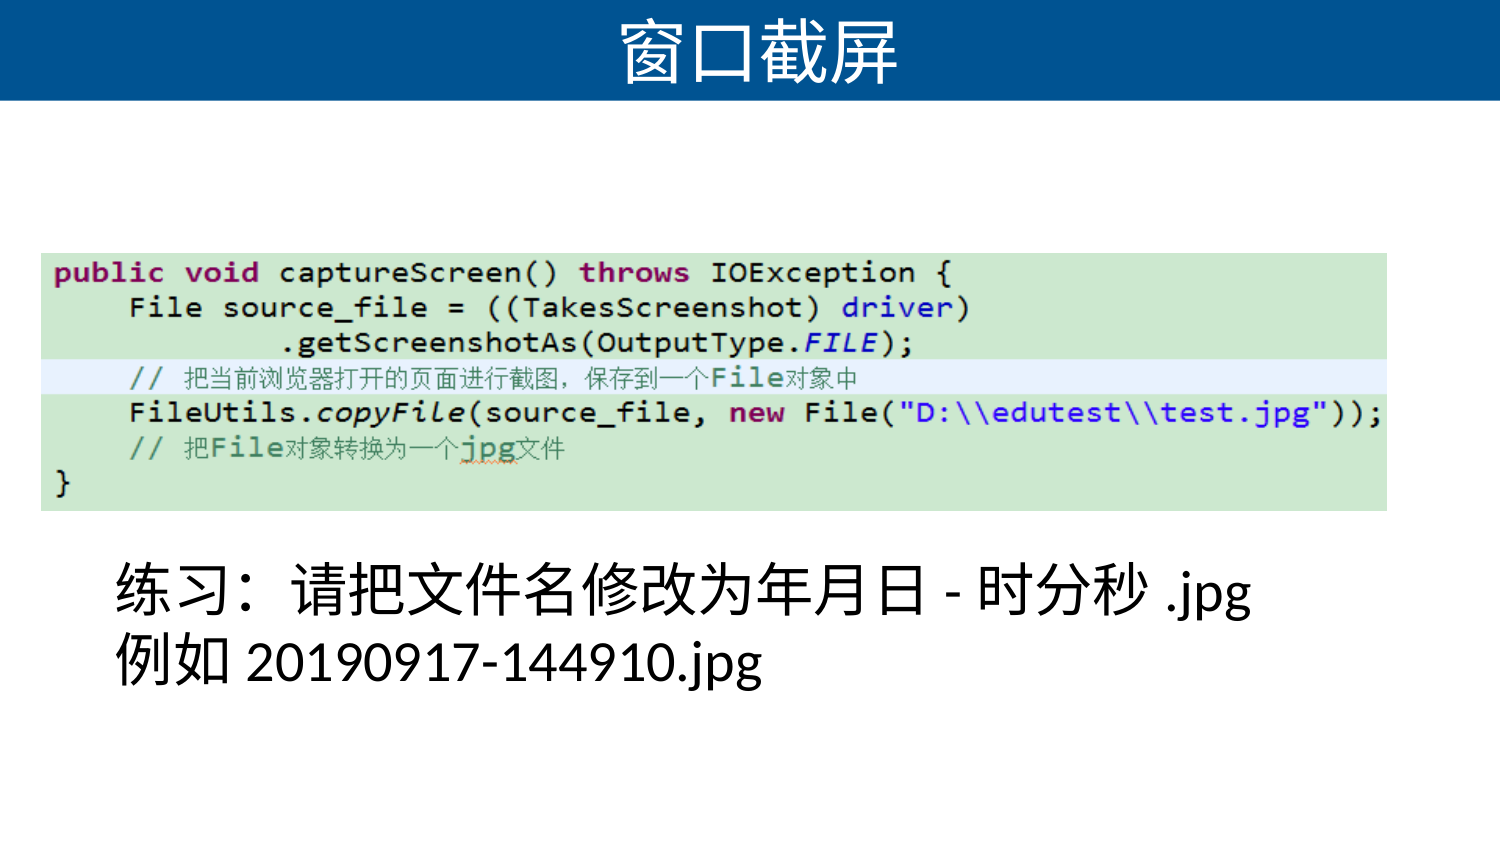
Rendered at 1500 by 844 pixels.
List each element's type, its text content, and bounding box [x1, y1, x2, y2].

title 窗口截屏 [2, 0, 1483, 101]
text_box 练习：请把文件名修改为年月日-时分秒.jpg 例如20190917-144910.jpg [100, 545, 1328, 701]
picture [41, 253, 1387, 511]
